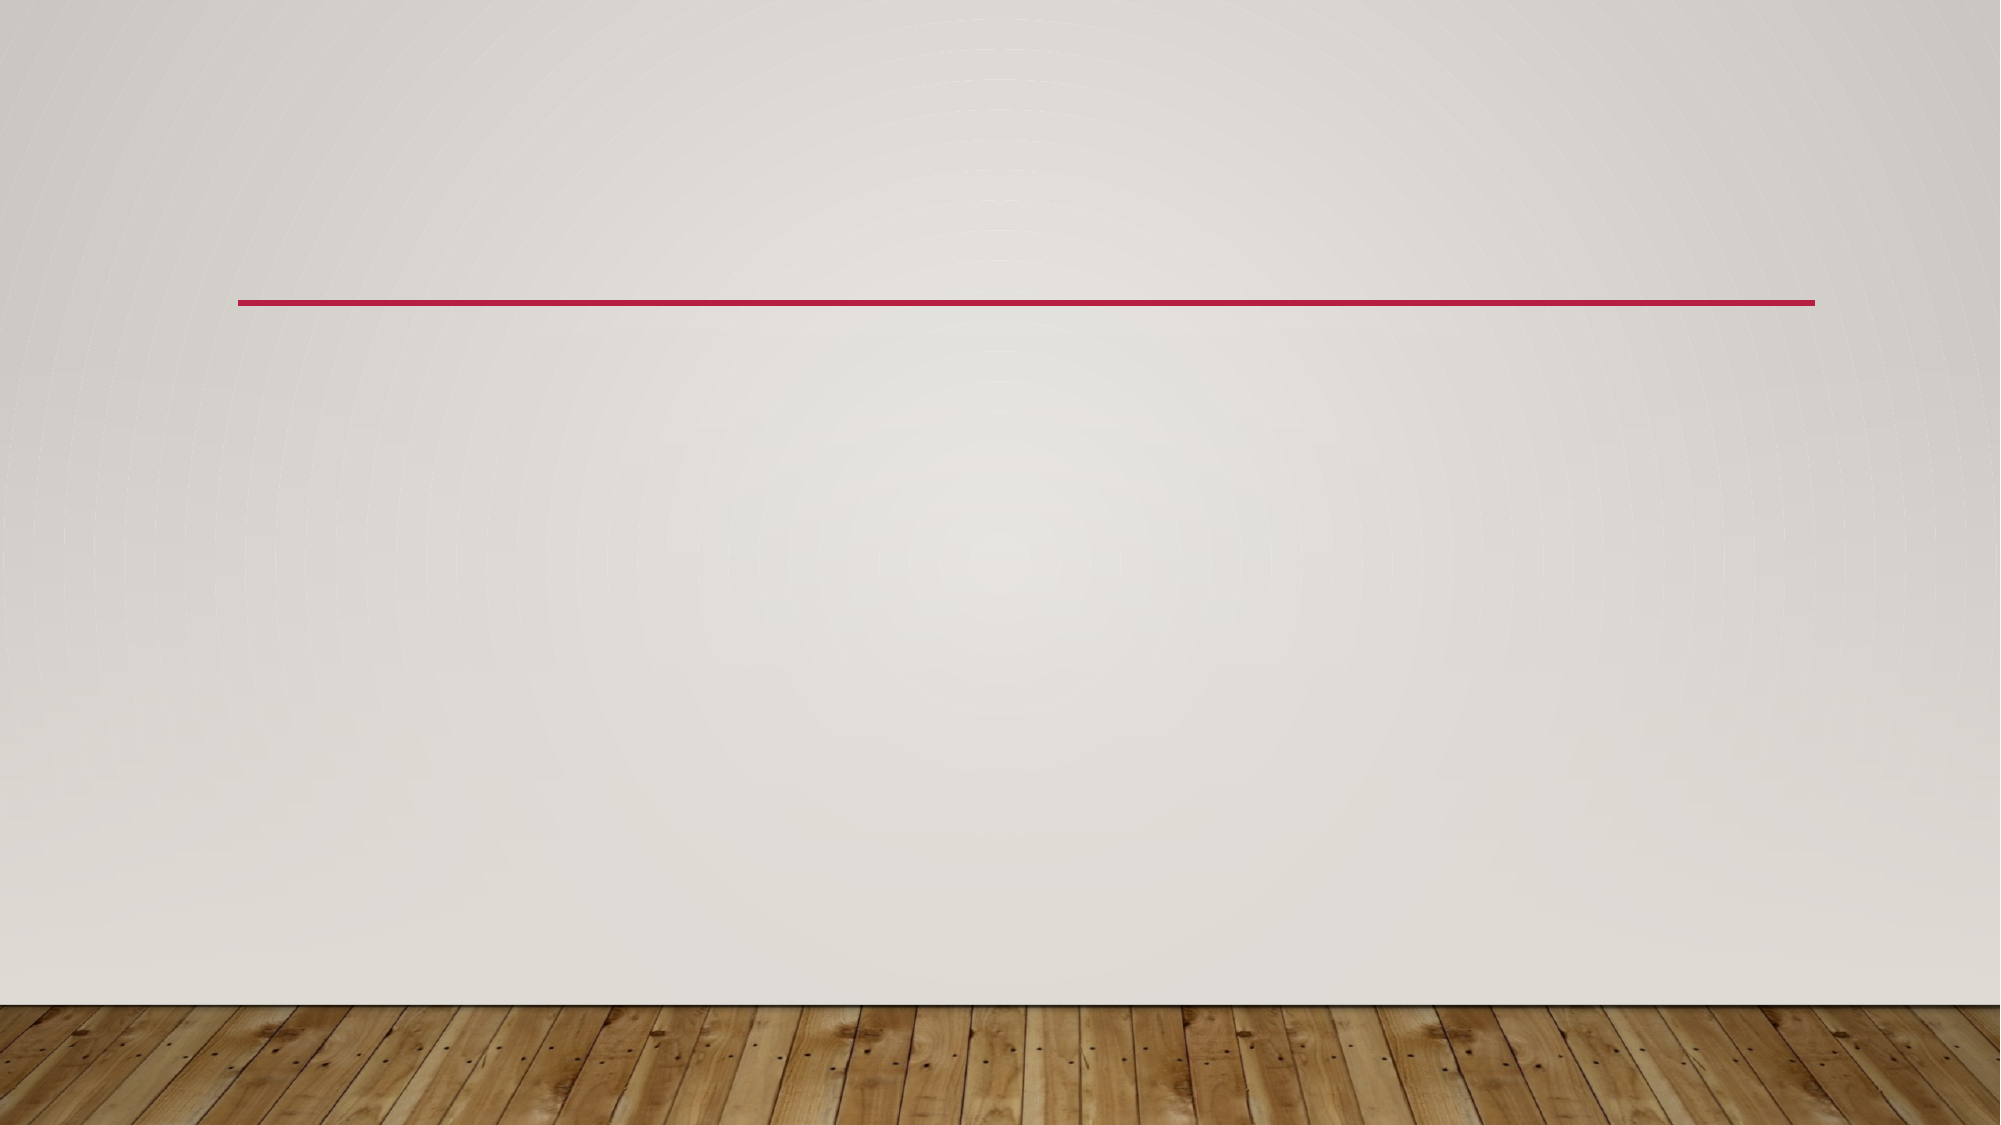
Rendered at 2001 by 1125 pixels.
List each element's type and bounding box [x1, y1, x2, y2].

picture [0, 1005, 2000, 1125]
